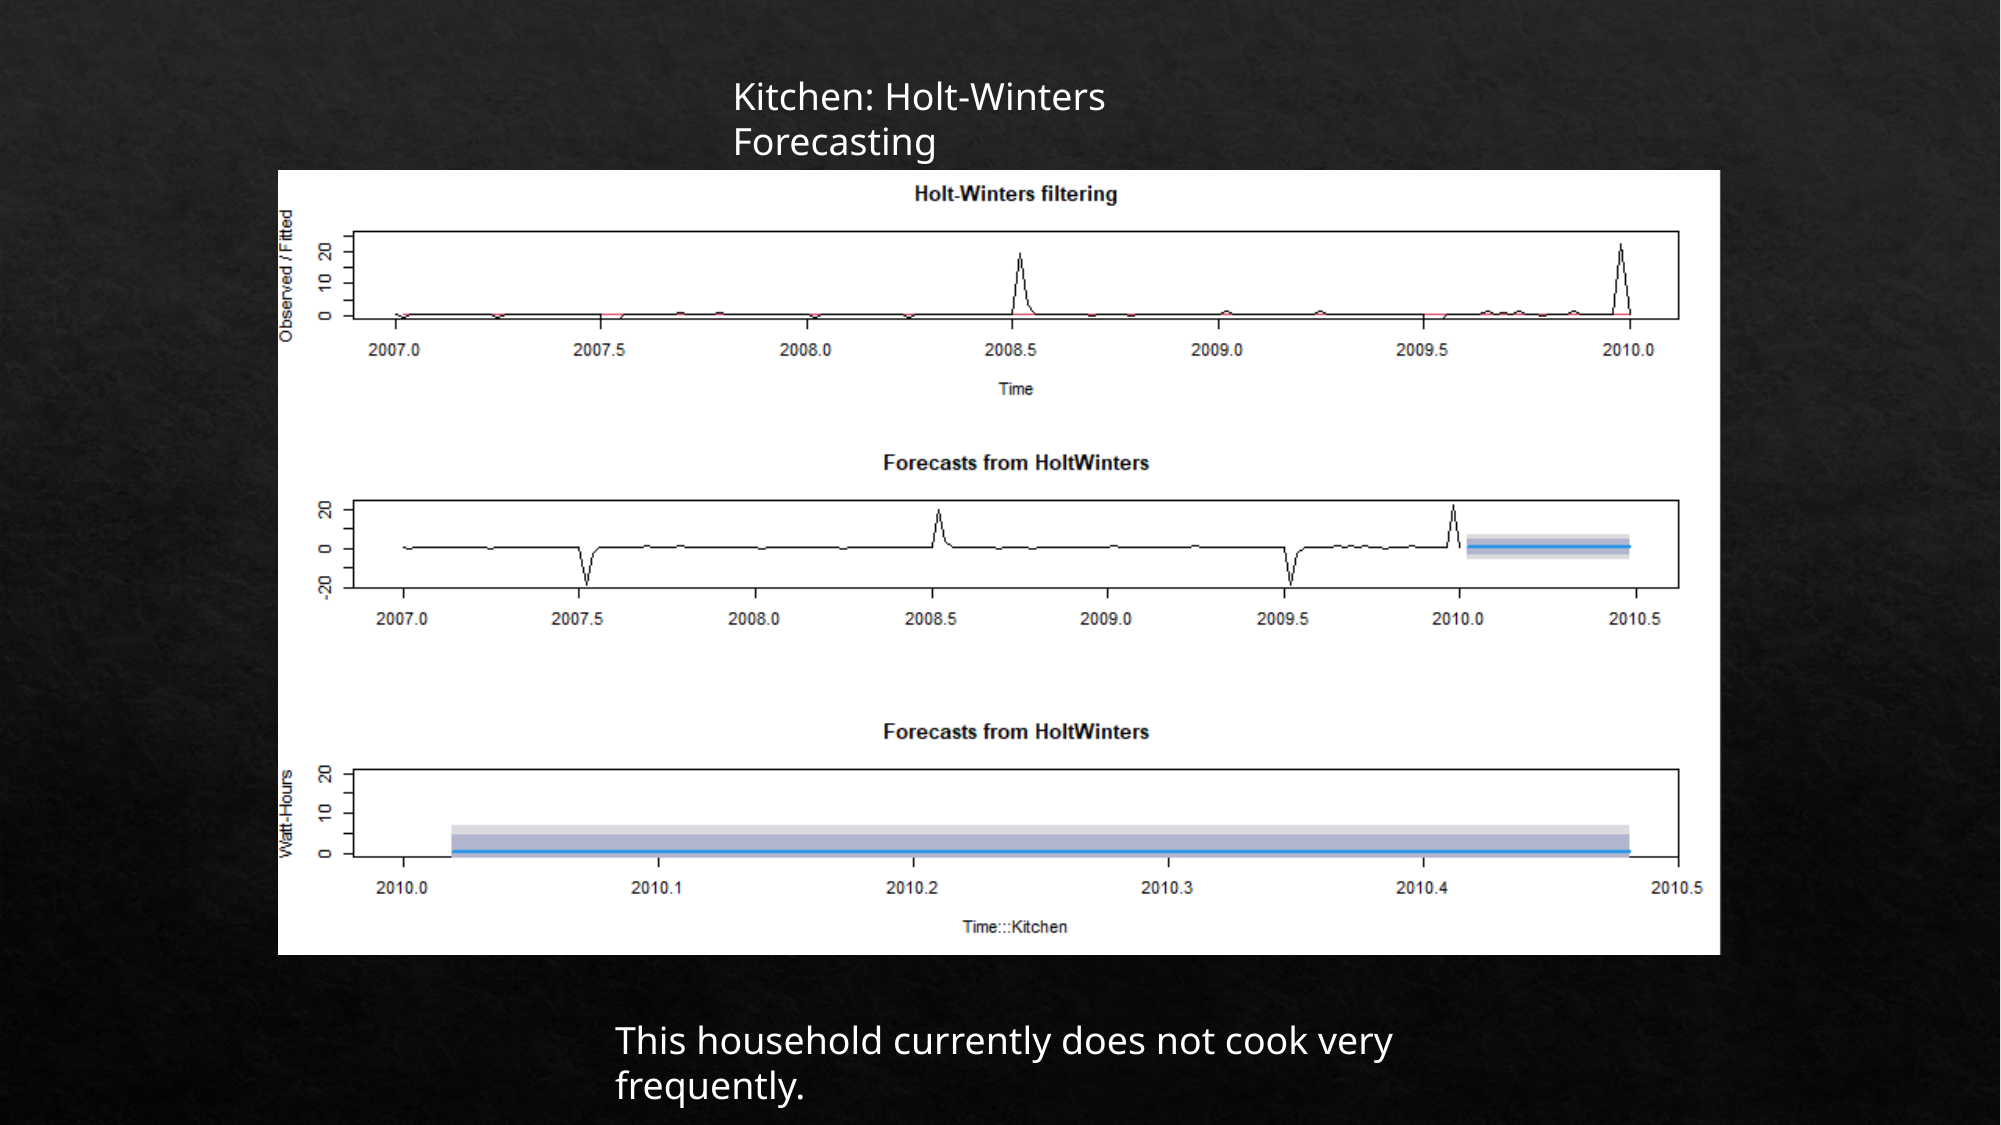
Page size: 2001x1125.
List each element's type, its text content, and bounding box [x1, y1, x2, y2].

text_box Kitchen: Holt-Winters Forecasting [717, 66, 1282, 166]
text_box This household currently does not cook very frequently. [600, 1009, 1476, 1115]
picture [278, 169, 1722, 955]
